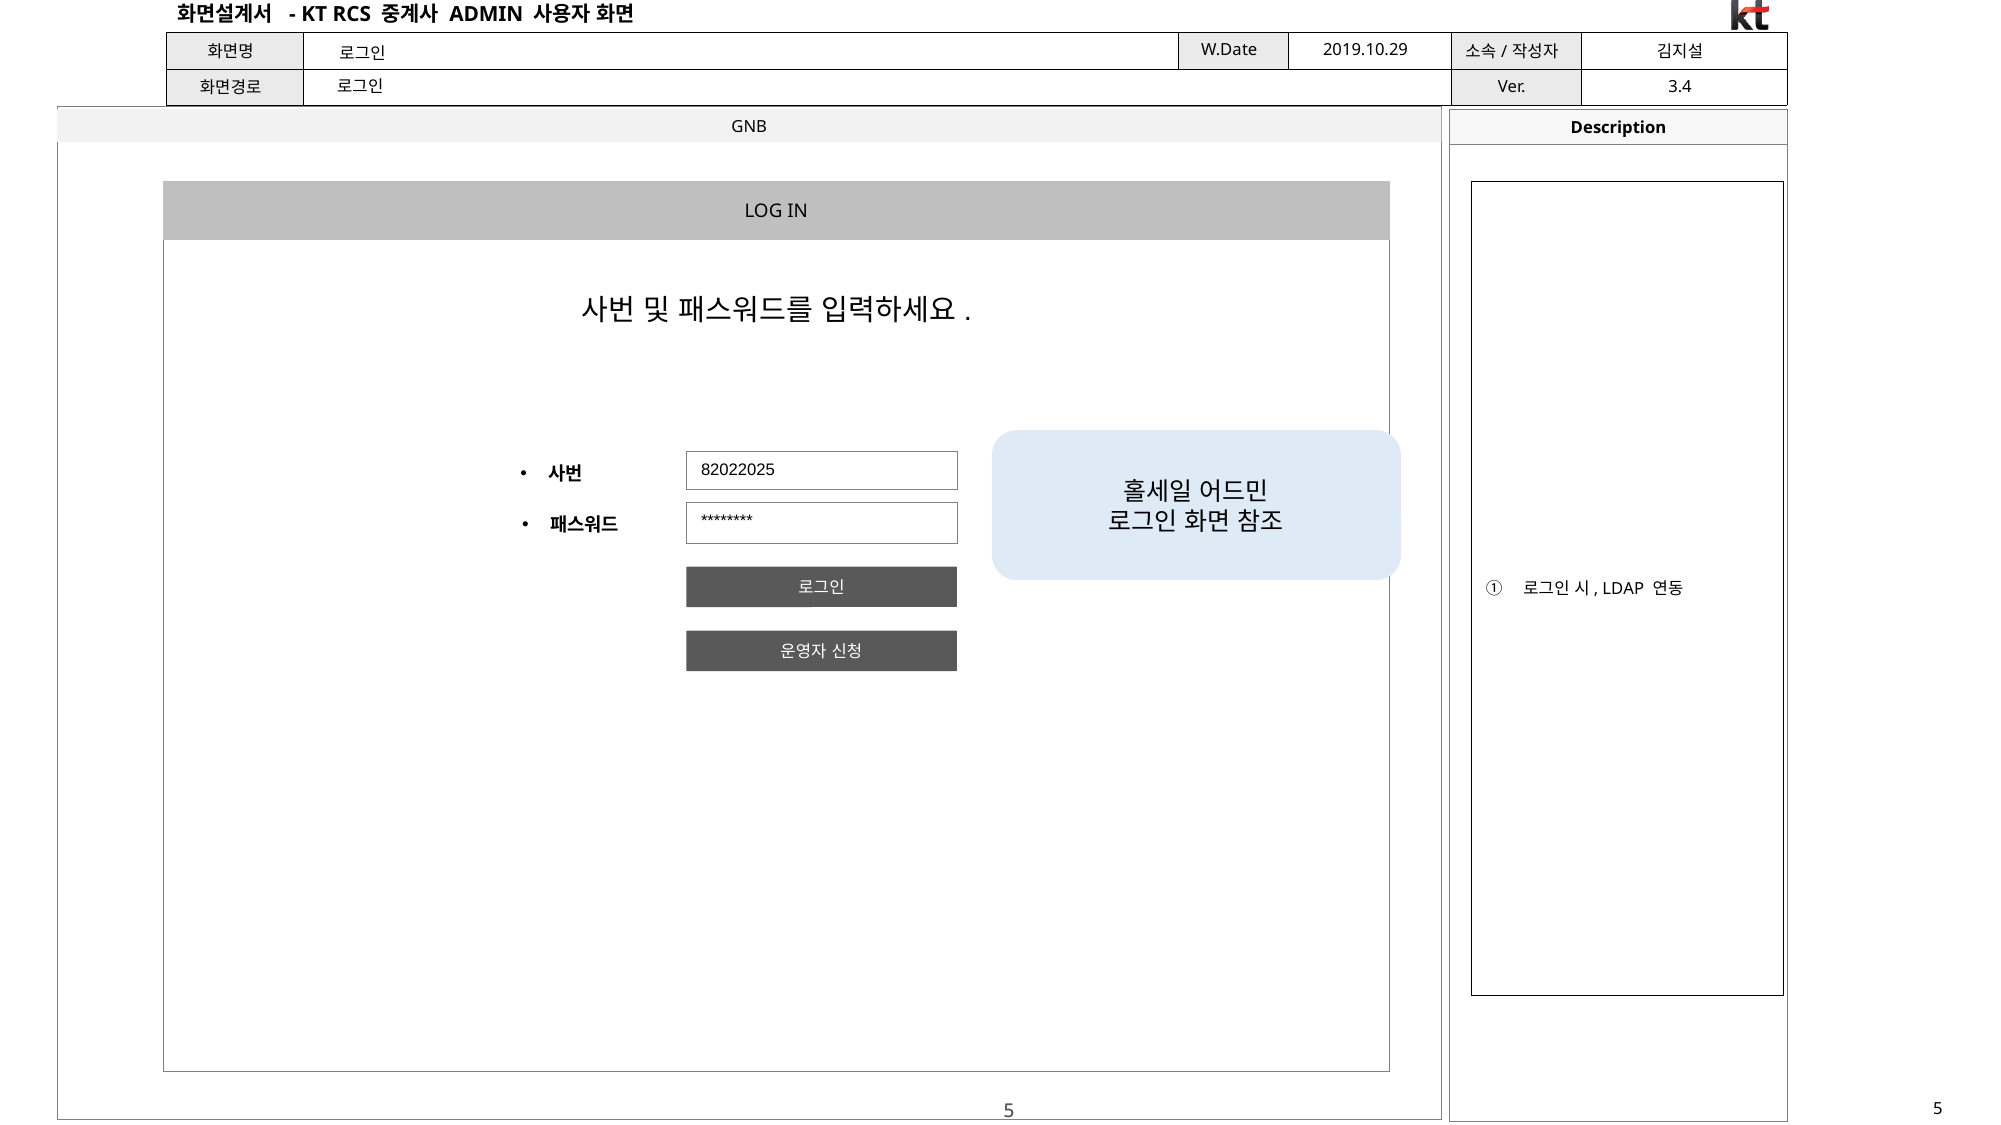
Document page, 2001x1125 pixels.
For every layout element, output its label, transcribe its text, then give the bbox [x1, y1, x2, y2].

text_box 로그인 [322, 68, 509, 104]
text_box 로그인 [324, 35, 466, 68]
text_box 운영자 신청 [685, 629, 958, 673]
picture [1731, 0, 1769, 30]
text_box 로그인 시, LDAP 연동 [1470, 180, 1784, 996]
text_box 로그인 [685, 565, 958, 609]
text_box LOG IN [162, 180, 1390, 240]
text_box 홀세일 어드민 로그인 화면 참조 [990, 429, 1403, 582]
text_box [163, 240, 1390, 1072]
text_box 사번 [505, 443, 598, 492]
text_box 82022025 [685, 451, 958, 490]
text_box 패스워드 [507, 493, 635, 543]
text_box ******** [685, 501, 958, 544]
